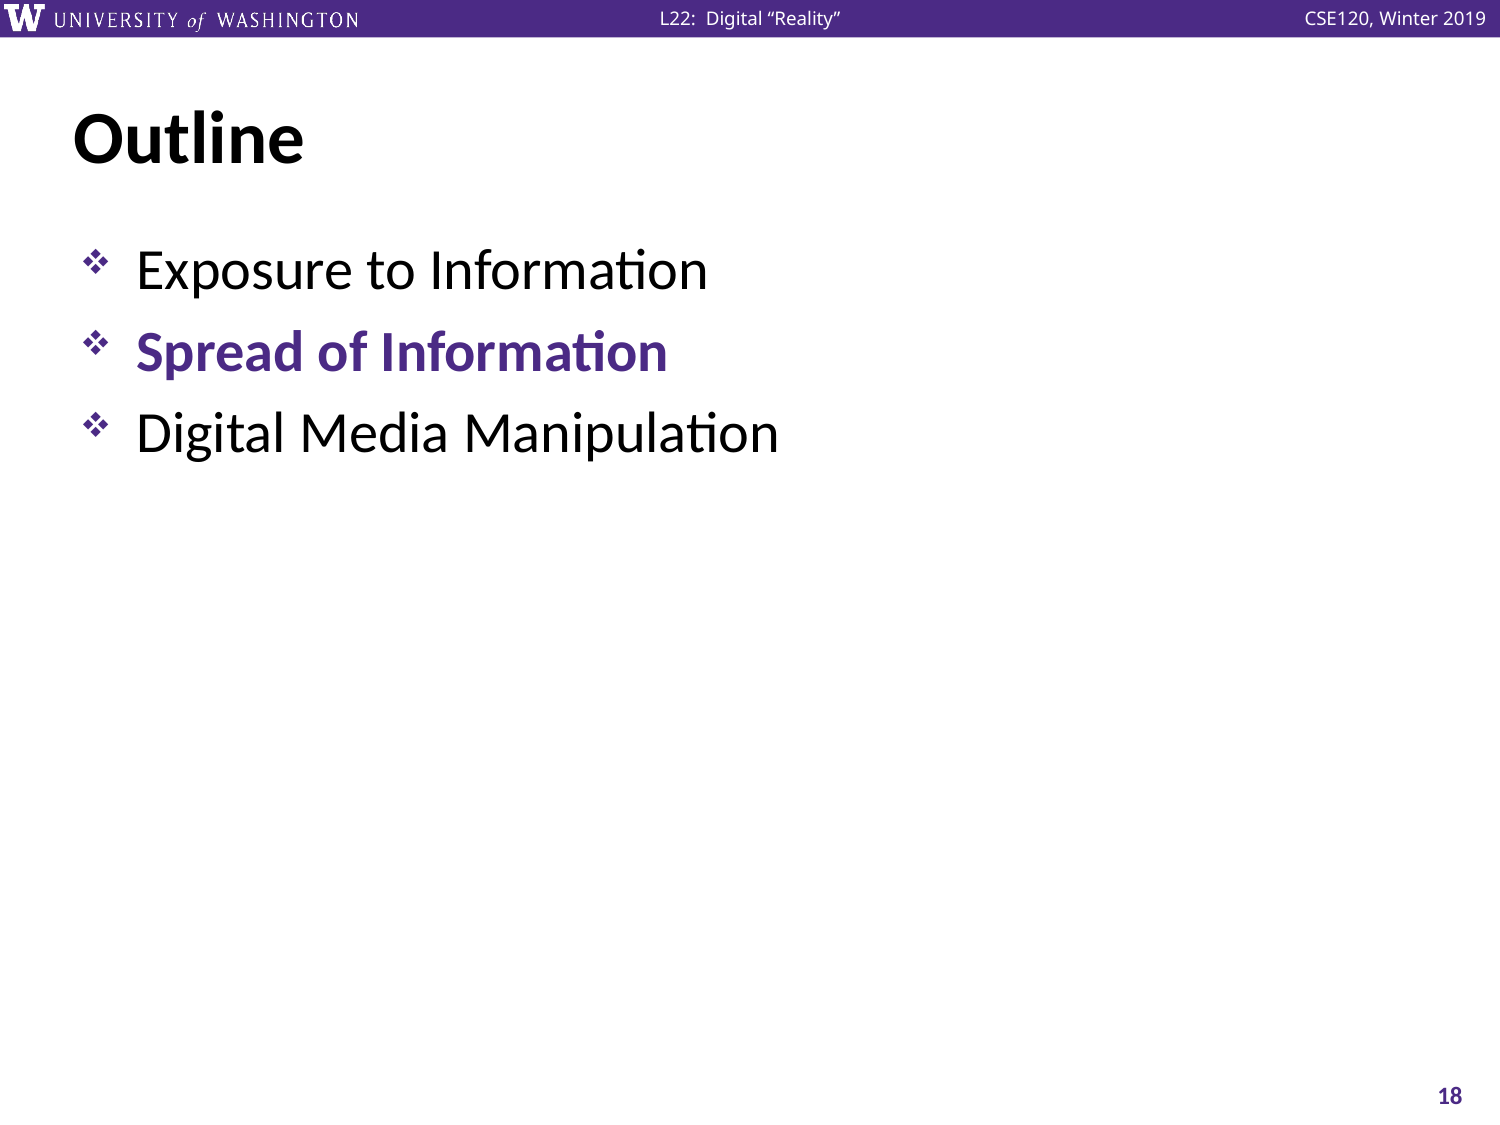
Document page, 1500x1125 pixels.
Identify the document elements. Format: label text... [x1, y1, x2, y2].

list Exposure to Information Spread of Information Digital Media Manipulation [64, 223, 1438, 1040]
picture [4, 4, 358, 32]
slide_number 18 [1400, 1065, 1500, 1125]
title Outline [58, 71, 1438, 197]
